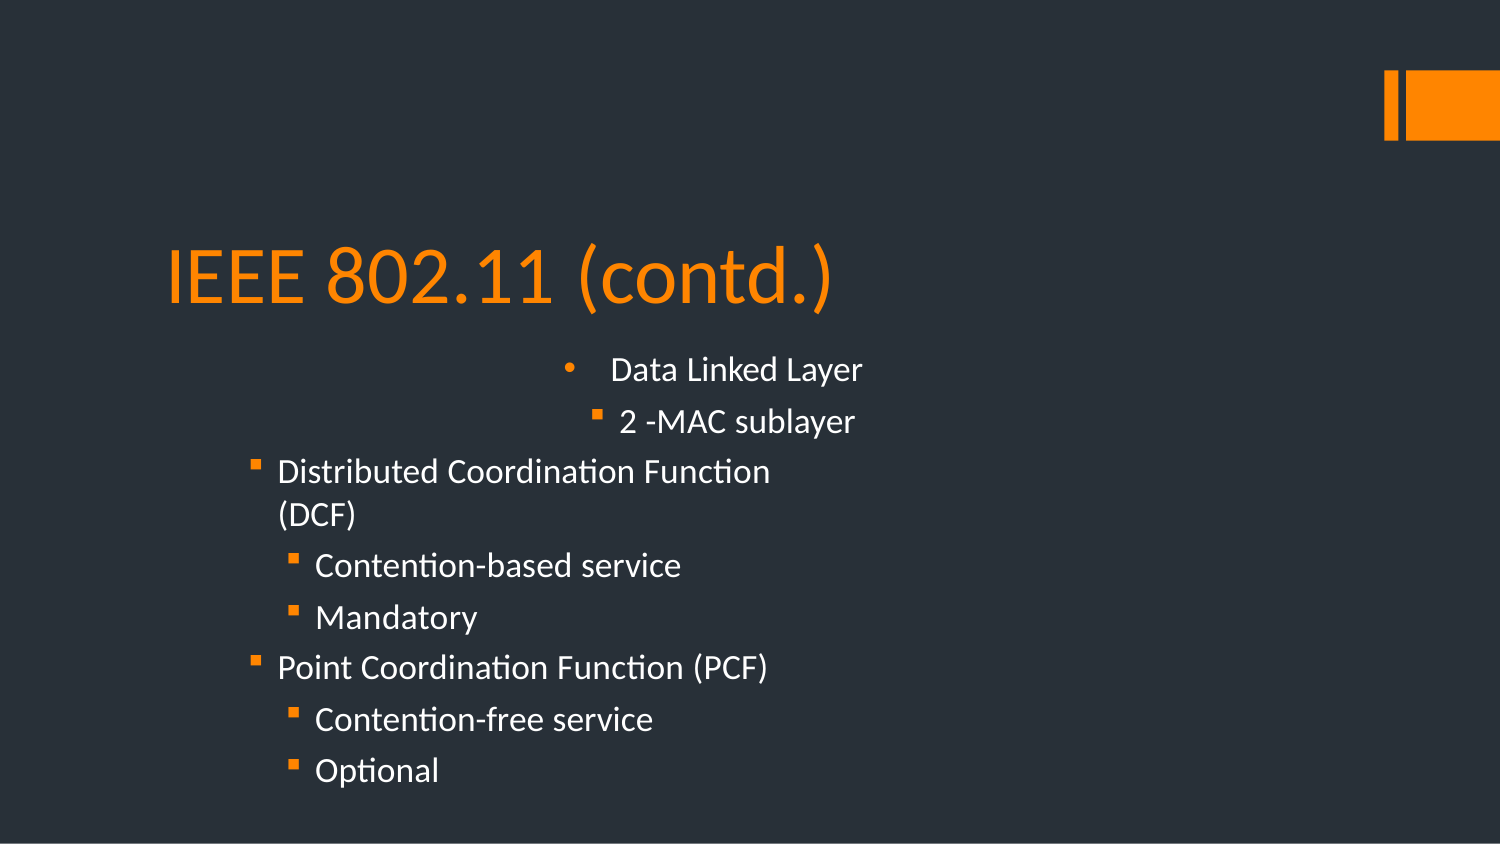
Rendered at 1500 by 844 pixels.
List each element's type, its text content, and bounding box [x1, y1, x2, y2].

text_box Data Linked Layer 2 -MAC sublayer Distributed Coordination Function (DCF) Contention-based service Mandatory Point Coordination Function (PCF) Contention-free service Optional [170, 335, 1263, 790]
title IEEE 802.11 (contd.) [163, 218, 1150, 362]
